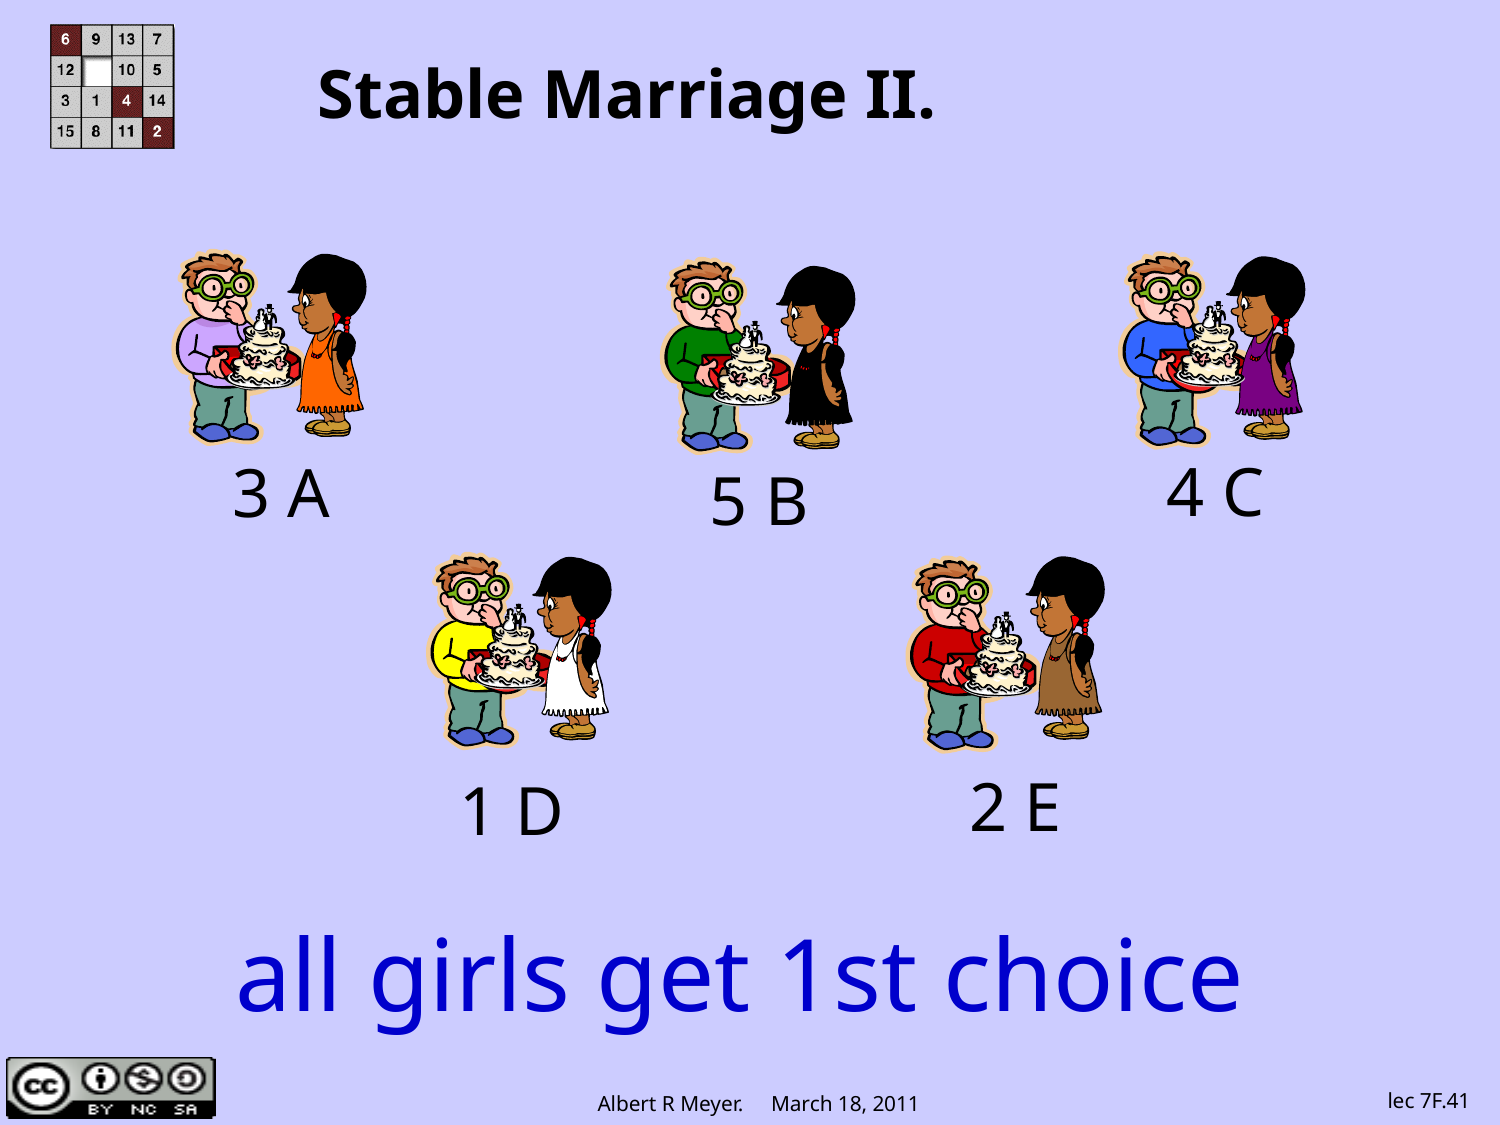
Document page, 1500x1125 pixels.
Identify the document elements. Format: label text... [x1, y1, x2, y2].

text_box 4 C [1152, 449, 1280, 538]
picture [50, 24, 175, 149]
title Stable Marriage II. [302, 14, 1194, 171]
picture [170, 246, 372, 450]
text_box 2 E [954, 756, 1078, 852]
text_box 1 D [445, 761, 580, 857]
slide_number lec 7F.41 [1241, 1079, 1486, 1121]
picture [659, 254, 860, 458]
picture [1117, 248, 1310, 453]
text_box all girls get 1st choice [220, 903, 1260, 1039]
picture [425, 549, 617, 753]
text_box 5 B [694, 458, 824, 547]
text_box 3 A [217, 445, 346, 539]
picture [6, 1057, 216, 1119]
picture [904, 552, 1110, 757]
